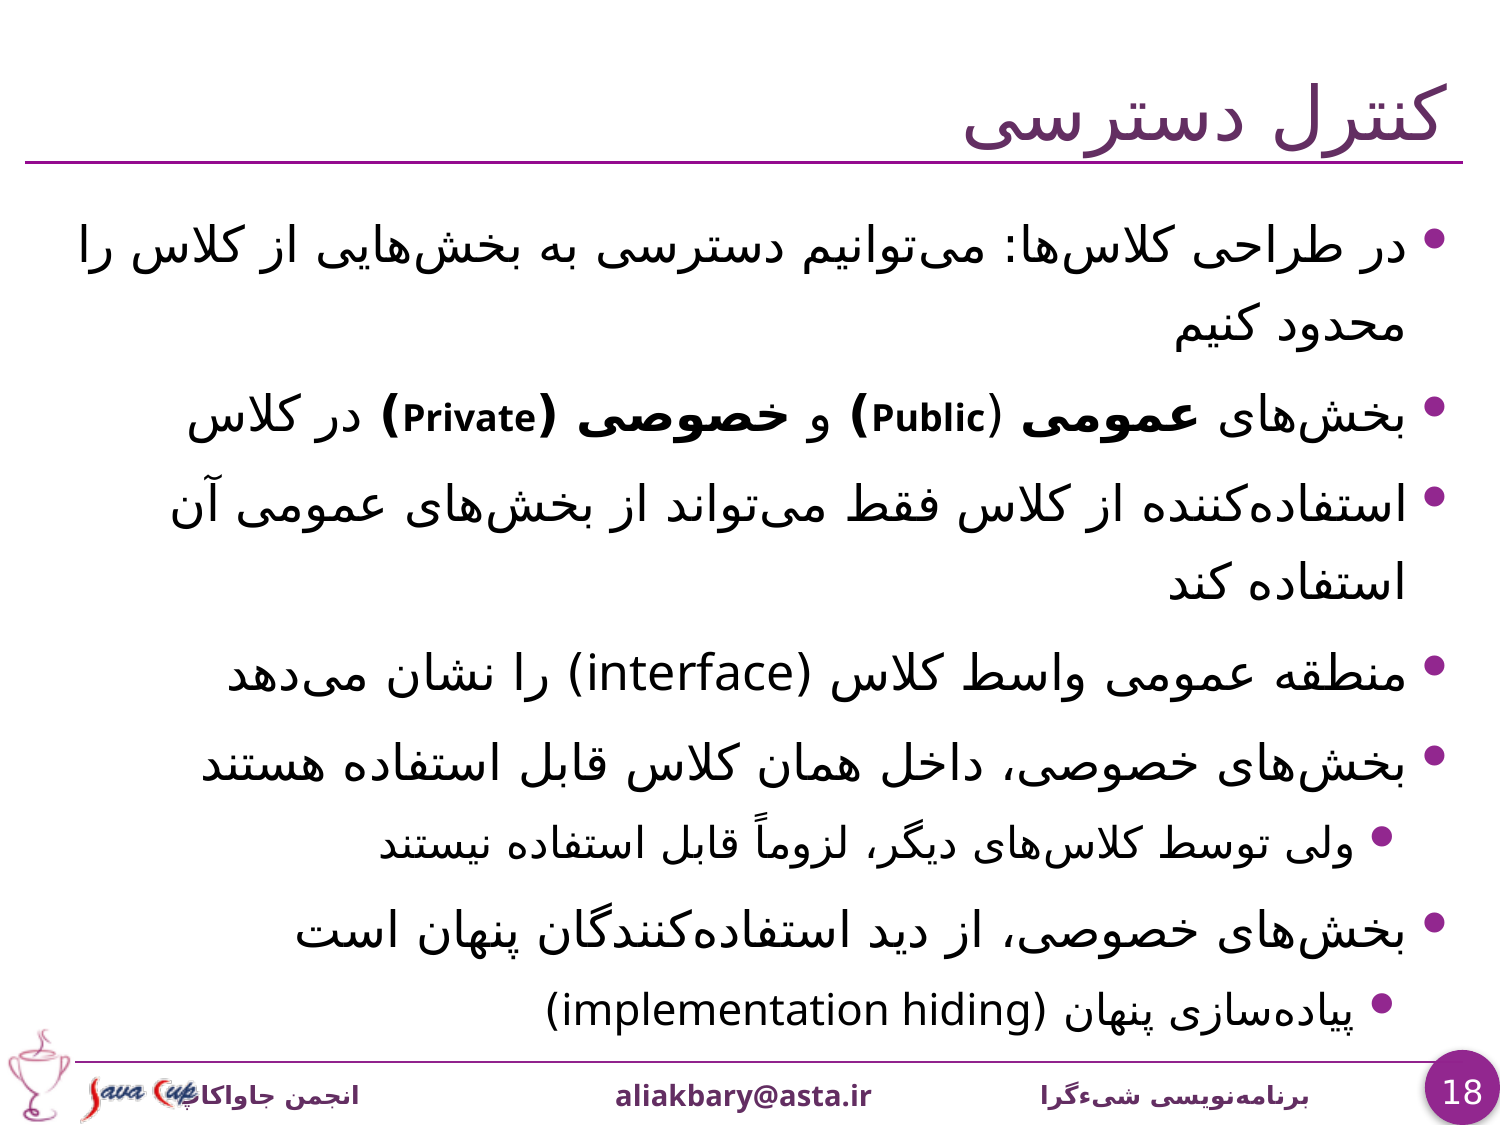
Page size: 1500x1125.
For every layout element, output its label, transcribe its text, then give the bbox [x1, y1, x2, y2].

picture [79, 1076, 200, 1125]
picture [6, 1028, 75, 1125]
title کنترل دسترسی [24, 37, 1463, 163]
list در طراحی کلاس‌ها: می‌توانیم دسترسی به بخش‌هایی از کلاس را محدود کنیم بخش‌های عمومی (Public) و خصوصی (Private) در کلاس استفاده‌کننده از کلاس فقط می‌تواند از بخش‌های عمومی آن استفاده کند منطقه عمومی واسط کلاس (interface) را نشان می‌دهد بخش‌های خصوصی، داخل همان کلاس قابل استفاده هستند ولی توسط کلاس‌های دیگر، لزوماً قابل استفاده نیستند بخش‌های خصوصی، از دید استفاده‌کنندگان پنهان است پیاده‌سازی پنهان (implementation hiding) [24, 187, 1463, 1063]
